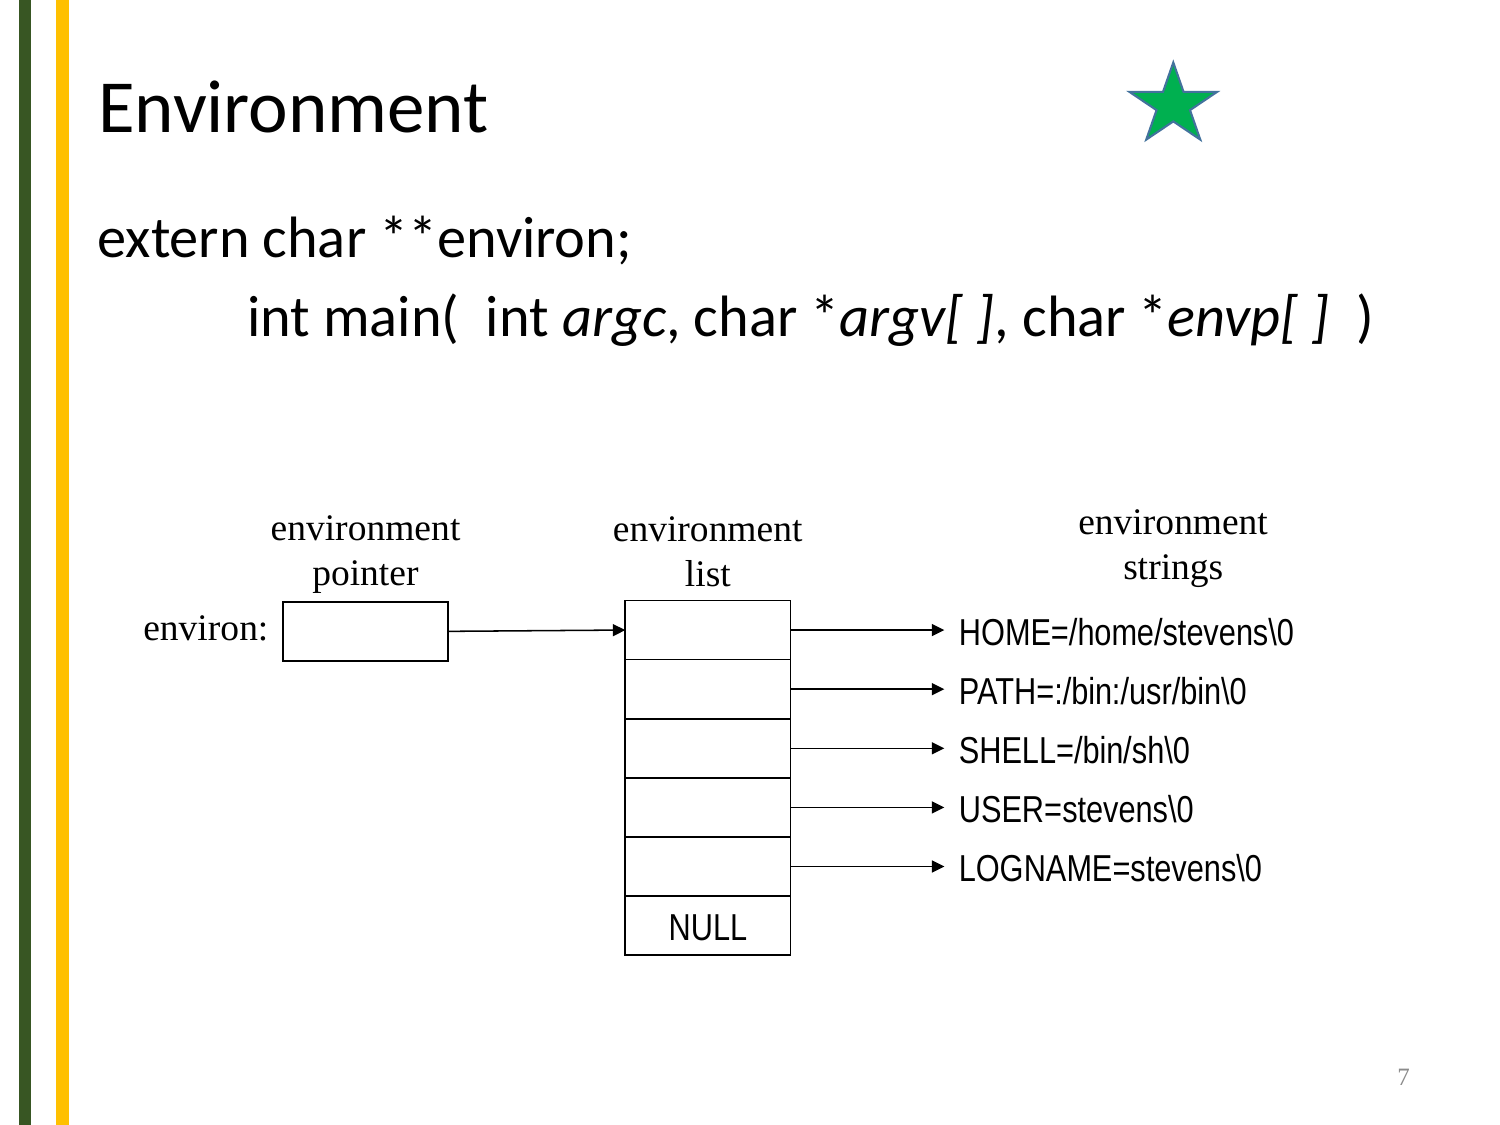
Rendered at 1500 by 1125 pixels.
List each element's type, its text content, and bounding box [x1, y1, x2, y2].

text_box environment list [598, 497, 818, 602]
text_box environment pointer [255, 495, 476, 601]
text_box USER=stevens\0 [944, 777, 1441, 836]
text_box environment strings [1063, 489, 1284, 595]
text_box HOME=/home/stevens\0 [944, 600, 1441, 660]
text_box PATH=:/bin:/usr/bin\0 [944, 660, 1441, 718]
text_box LOGNAME=stevens\0 [944, 836, 1441, 897]
text_box [625, 602, 791, 659]
text_box [625, 836, 791, 896]
text_box environ: [128, 595, 284, 656]
text_box [282, 601, 449, 661]
text_box [625, 718, 791, 778]
text_box [625, 659, 791, 718]
list extern char **environ; int main( int argc, char *argv[ ], char *envp[ ] ) [82, 199, 1420, 425]
text_box [1126, 59, 1221, 143]
text_box [625, 778, 791, 836]
text_box NULL [625, 896, 791, 956]
slide_number 7 [1112, 1050, 1425, 1100]
title Environment [83, 51, 1430, 165]
text_box SHELL=/bin/sh\0 [944, 718, 1441, 777]
